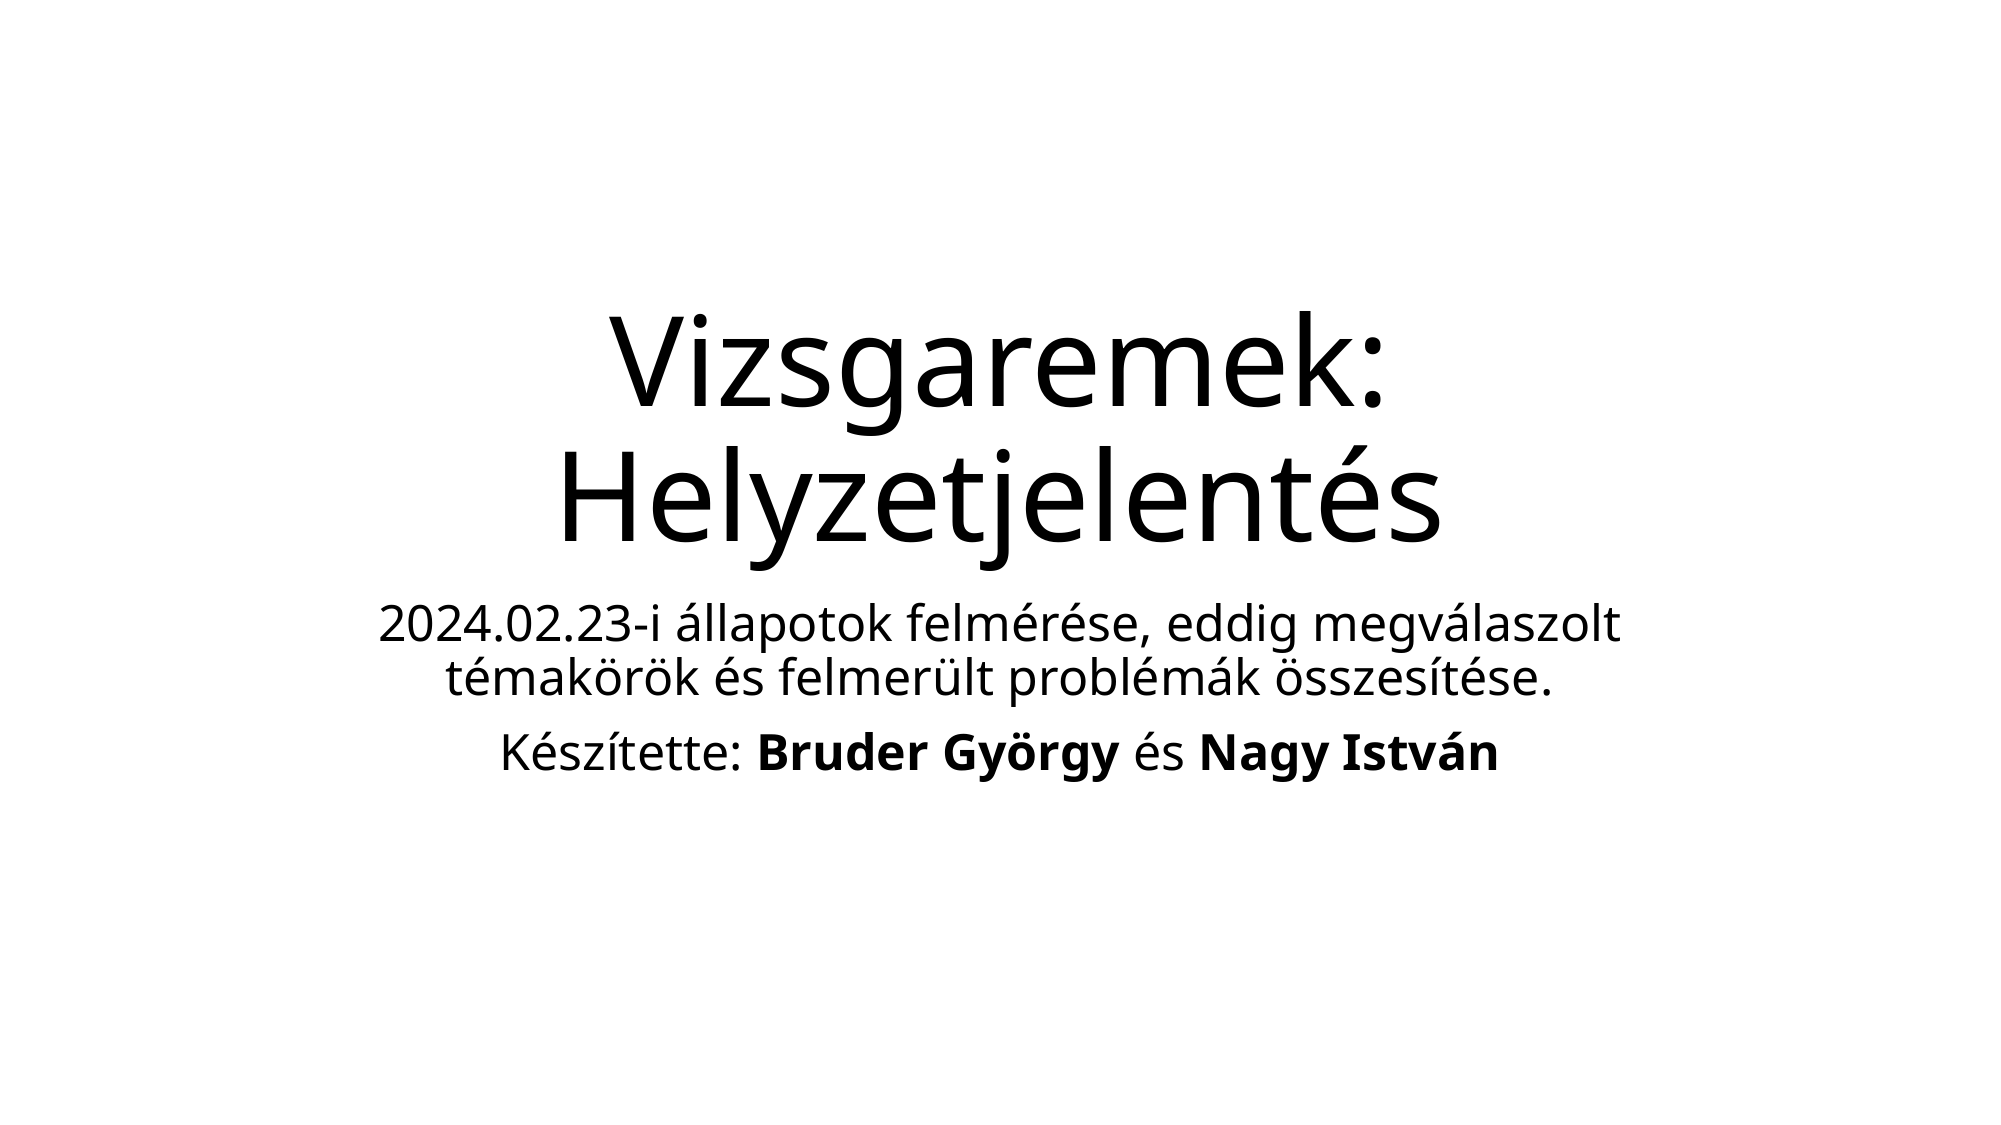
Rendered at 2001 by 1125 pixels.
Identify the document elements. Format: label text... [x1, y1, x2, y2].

subtitle 2024.02.23-i állapotok felmérése, eddig megválaszolt témakörök és felmerült problémák összesítése. Készítette: Bruder György és Nagy István [249, 590, 1750, 863]
title Vizsgaremek: Helyzetjelentés [249, 184, 1750, 576]
